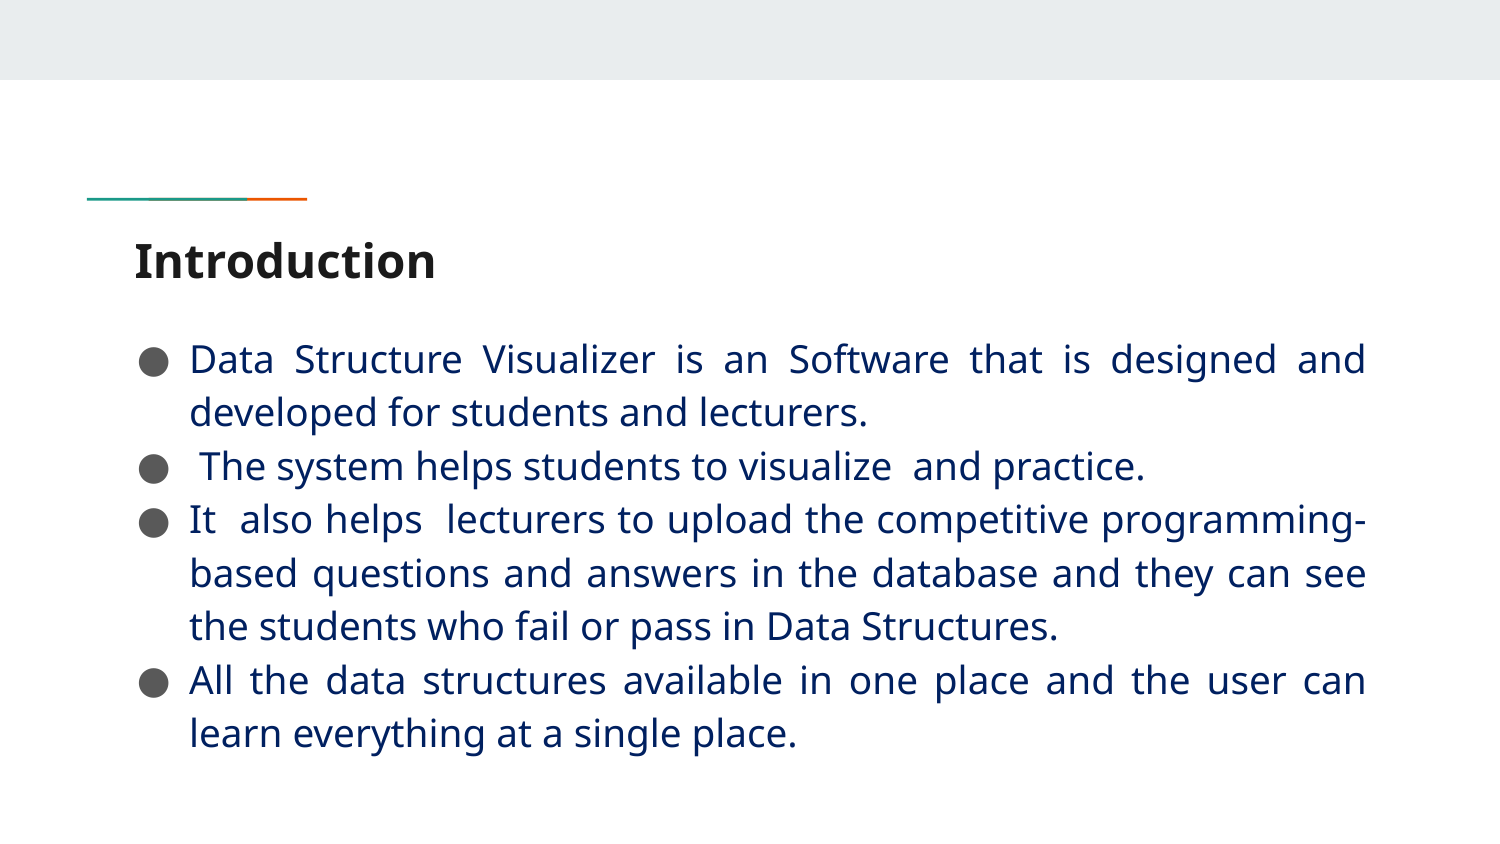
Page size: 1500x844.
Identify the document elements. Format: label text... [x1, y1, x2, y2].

title Introduction [119, 216, 1381, 305]
list Data Structure Visualizer is an Software that is designed and developed for students and lecturers. The system helps students to visualize and practice. It also helps lecturers to upload the competitive programming-based questions and answers in the database and they can see the students who fail or pass in Data Structures. All the data structures available in one place and the user can learn everything at a single place. [121, 312, 1384, 784]
